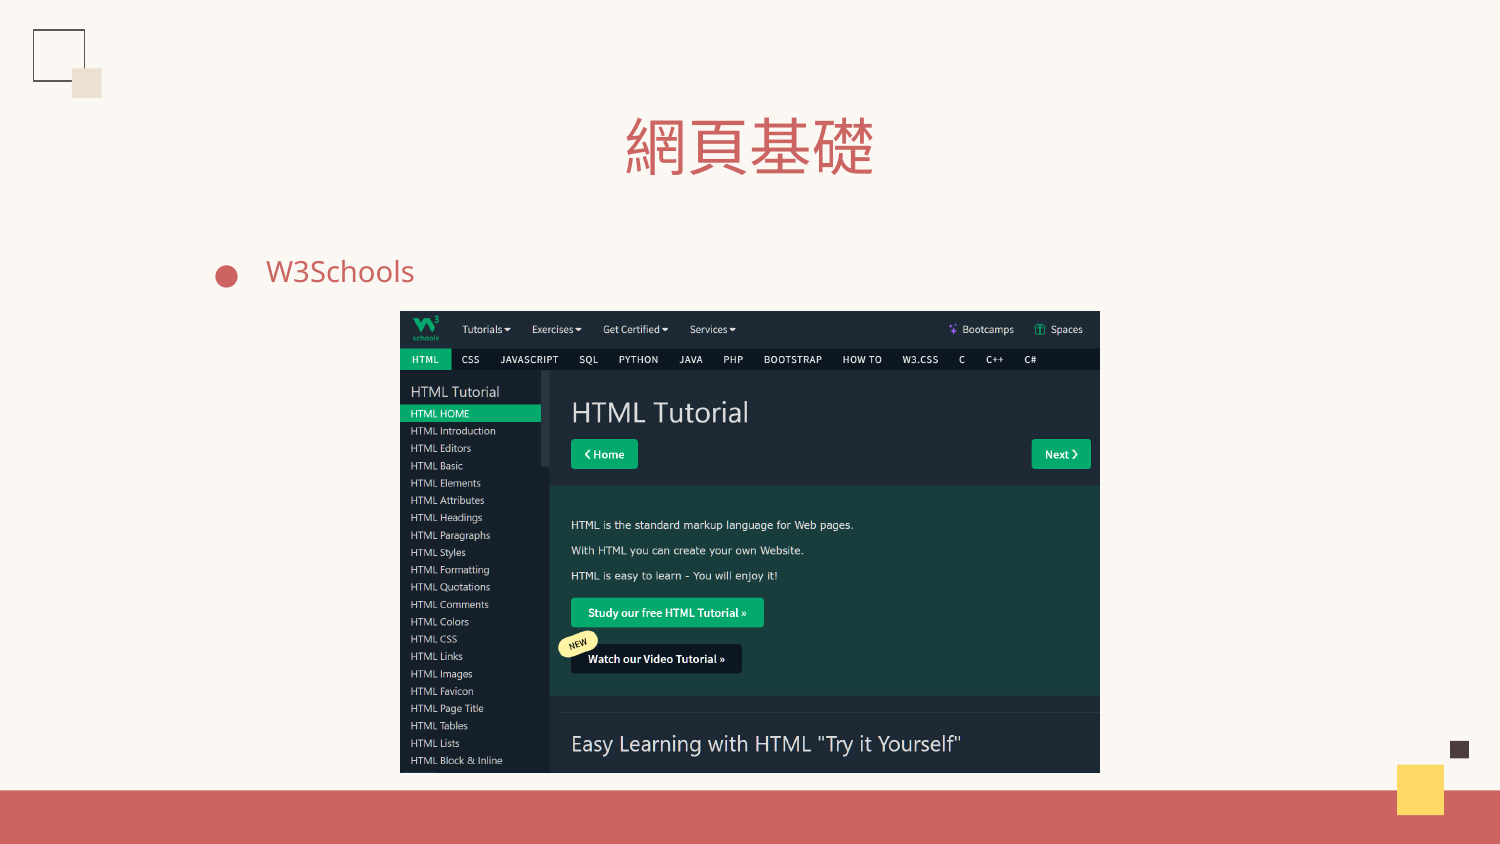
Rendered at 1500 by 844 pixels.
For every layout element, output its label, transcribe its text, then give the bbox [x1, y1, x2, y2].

title 網頁基礎 [104, 97, 1396, 192]
picture [400, 311, 1100, 773]
text_box W3Schools [176, 226, 1324, 301]
